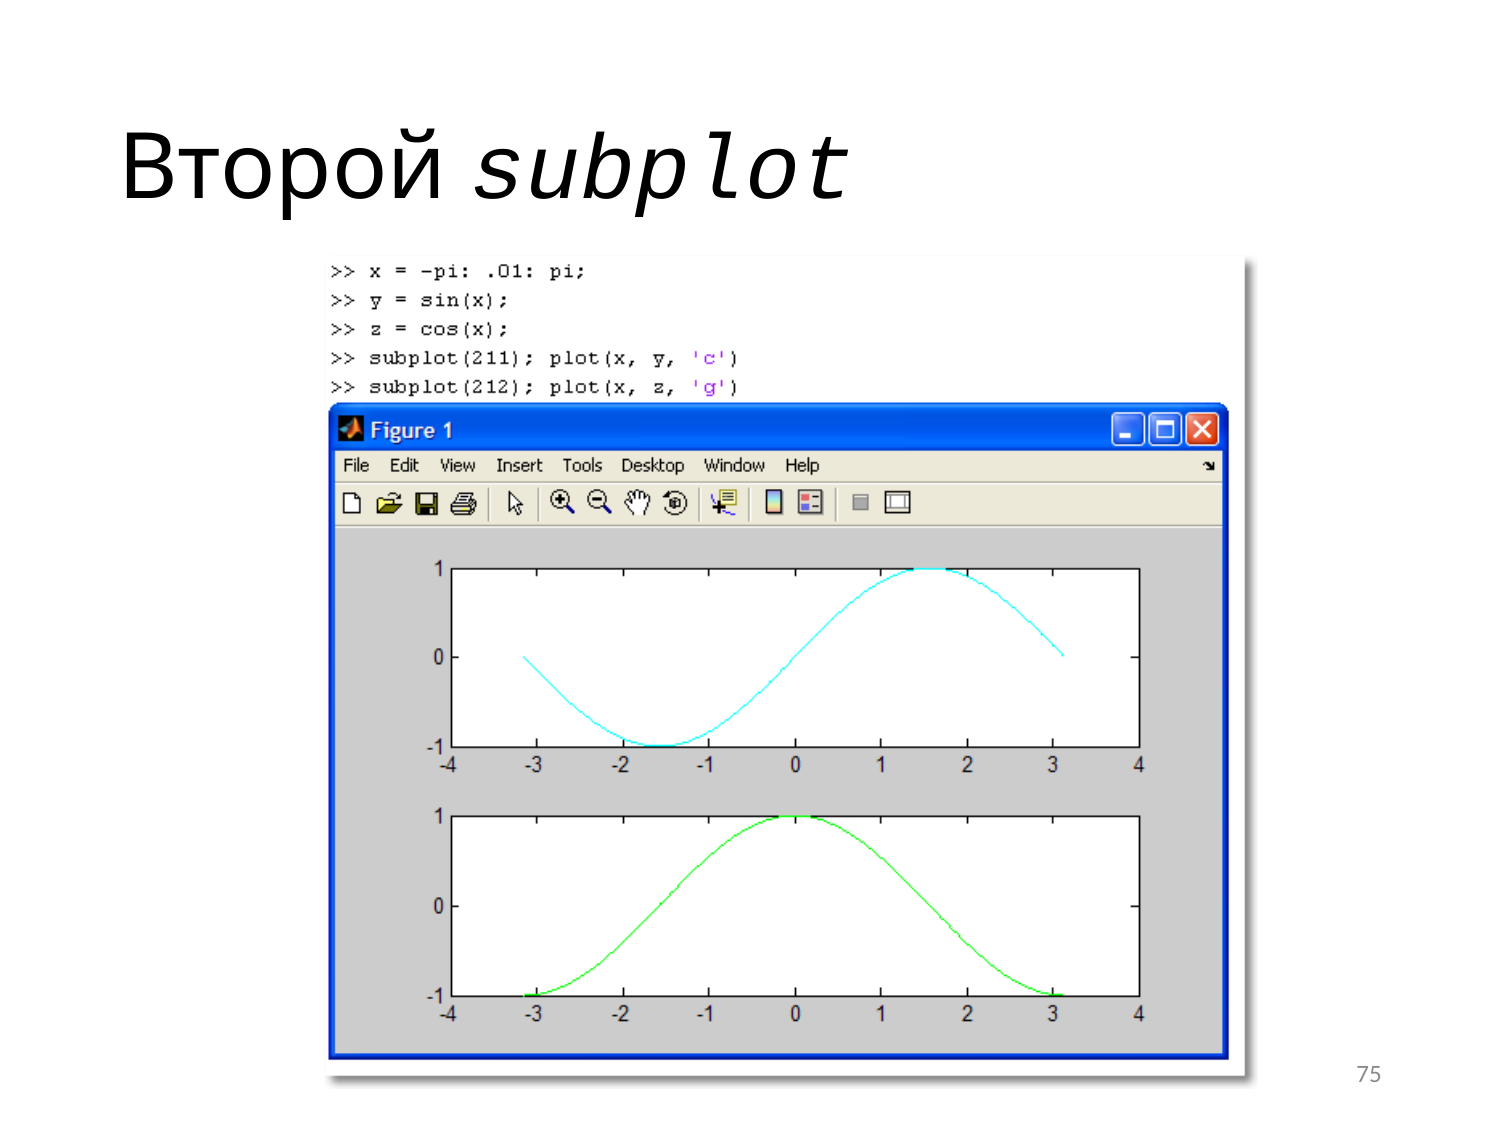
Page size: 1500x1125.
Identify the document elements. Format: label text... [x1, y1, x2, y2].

title Второй subplot [103, 59, 1397, 278]
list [324, 255, 1258, 1090]
slide_number 75 [1059, 1042, 1397, 1103]
